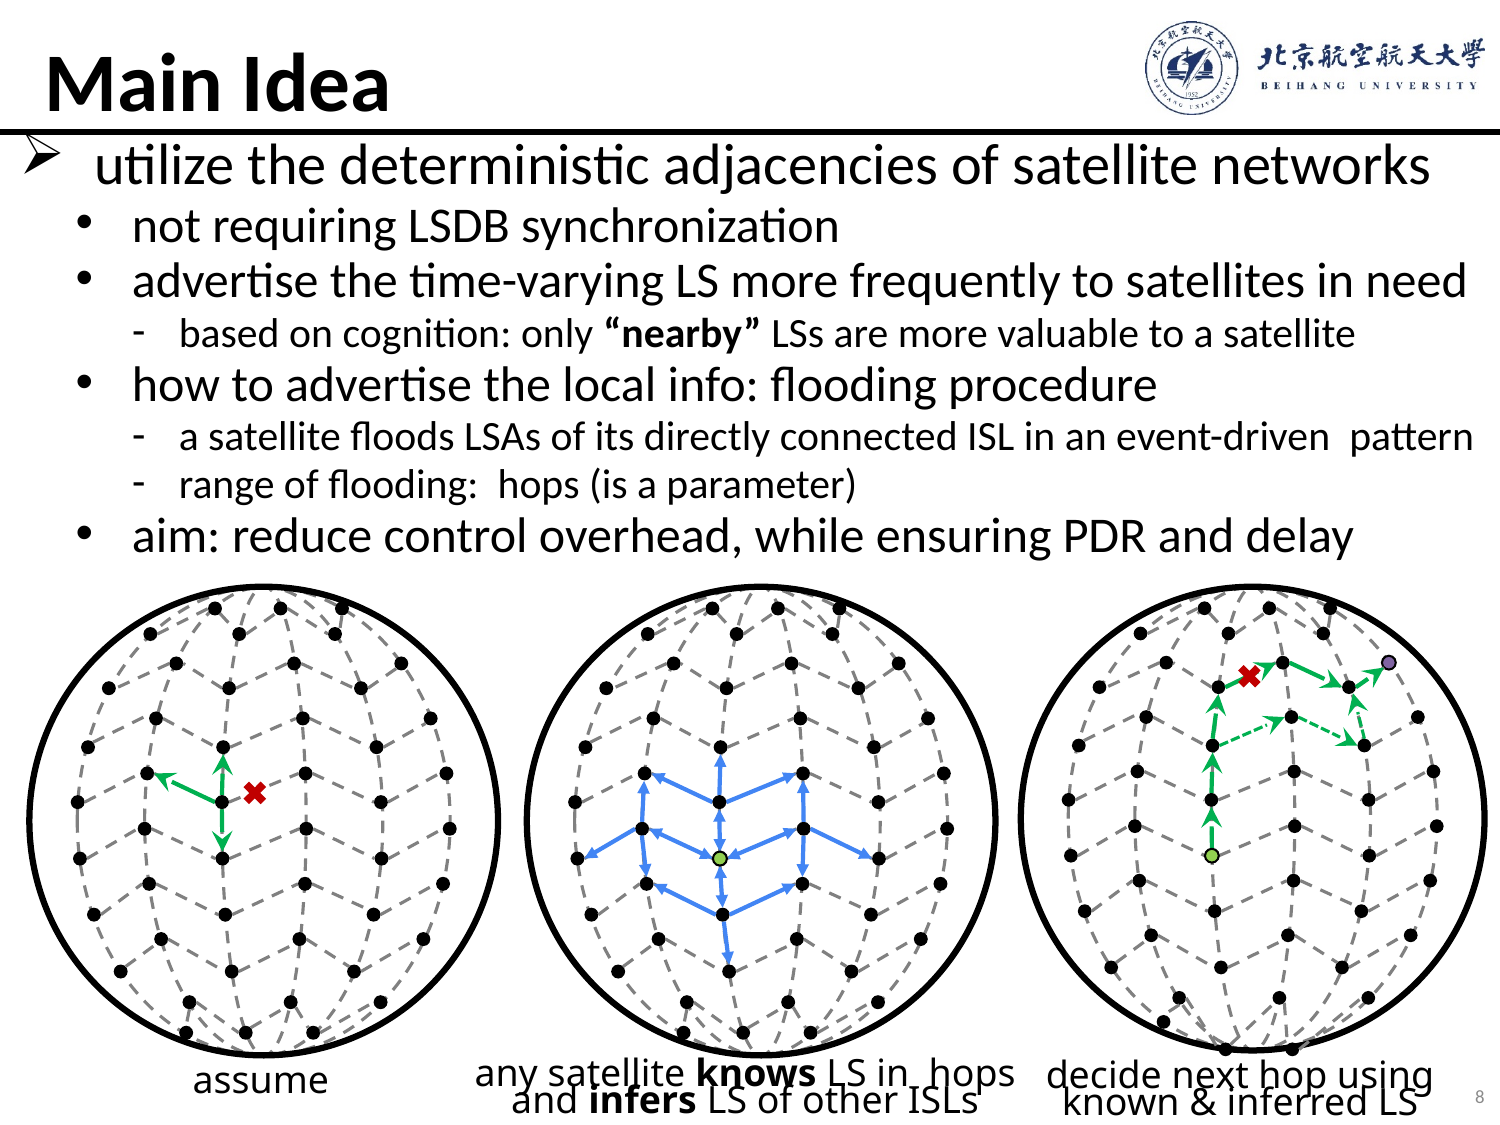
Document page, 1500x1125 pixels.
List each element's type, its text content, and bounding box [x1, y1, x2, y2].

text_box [1301, 826, 1363, 856]
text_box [92, 713, 152, 743]
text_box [1218, 826, 1288, 856]
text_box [229, 828, 300, 859]
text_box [723, 921, 730, 965]
slide_number 8 [1464, 1065, 1500, 1125]
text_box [156, 883, 219, 915]
text_box [1203, 847, 1220, 864]
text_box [1299, 997, 1362, 1050]
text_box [100, 883, 143, 915]
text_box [246, 613, 276, 634]
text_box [817, 1002, 871, 1033]
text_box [1376, 826, 1430, 856]
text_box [803, 939, 847, 967]
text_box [641, 835, 647, 877]
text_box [1276, 608, 1317, 634]
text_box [380, 883, 436, 915]
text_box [1375, 771, 1427, 800]
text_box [885, 773, 937, 803]
text_box [711, 850, 728, 867]
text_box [1355, 667, 1384, 688]
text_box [660, 718, 714, 748]
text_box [311, 883, 369, 910]
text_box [717, 613, 732, 629]
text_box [86, 828, 138, 859]
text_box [361, 939, 417, 972]
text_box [653, 883, 716, 915]
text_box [295, 1007, 309, 1028]
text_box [880, 723, 924, 748]
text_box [250, 1007, 286, 1028]
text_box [683, 1009, 687, 1026]
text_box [387, 773, 440, 803]
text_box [1077, 826, 1128, 856]
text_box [1294, 935, 1338, 963]
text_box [1091, 880, 1133, 912]
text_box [367, 668, 397, 689]
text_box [680, 663, 720, 689]
text_box [214, 850, 231, 867]
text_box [1116, 940, 1147, 963]
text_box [236, 663, 288, 689]
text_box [219, 613, 235, 629]
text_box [1221, 880, 1287, 912]
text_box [1144, 771, 1205, 800]
text_box [1019, 585, 1486, 1052]
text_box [858, 939, 914, 972]
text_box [306, 939, 350, 967]
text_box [388, 828, 443, 859]
text_box [28, 585, 500, 1057]
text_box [598, 883, 640, 915]
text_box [228, 773, 299, 803]
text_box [865, 668, 894, 689]
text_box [1289, 662, 1343, 688]
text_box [1353, 693, 1365, 739]
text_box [320, 1002, 374, 1033]
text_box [313, 828, 375, 859]
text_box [736, 943, 792, 972]
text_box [1163, 1004, 1180, 1016]
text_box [1147, 608, 1198, 634]
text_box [727, 718, 794, 748]
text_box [1158, 935, 1215, 968]
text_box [809, 773, 872, 803]
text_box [743, 613, 774, 634]
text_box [186, 1009, 190, 1026]
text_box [1235, 613, 1265, 634]
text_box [613, 663, 667, 689]
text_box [1218, 771, 1288, 800]
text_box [885, 828, 941, 859]
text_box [1083, 712, 1142, 741]
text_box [309, 718, 370, 748]
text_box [1349, 935, 1404, 968]
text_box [649, 828, 713, 859]
text_box [214, 794, 230, 810]
text_box [525, 585, 997, 1057]
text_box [1284, 1002, 1288, 1045]
title Main Idea [29, 12, 1248, 157]
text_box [733, 663, 785, 689]
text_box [183, 663, 223, 689]
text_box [232, 883, 298, 915]
text_box [1284, 1048, 1300, 1058]
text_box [665, 939, 723, 972]
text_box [748, 1007, 784, 1028]
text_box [84, 773, 141, 803]
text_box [726, 828, 797, 859]
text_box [1230, 1002, 1275, 1045]
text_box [1153, 717, 1206, 746]
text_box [1173, 662, 1212, 688]
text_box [1298, 717, 1358, 746]
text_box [1141, 826, 1205, 856]
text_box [1212, 694, 1219, 739]
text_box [312, 773, 374, 803]
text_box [584, 828, 636, 859]
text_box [1300, 880, 1357, 907]
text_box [1106, 662, 1160, 688]
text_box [196, 1002, 239, 1033]
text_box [784, 608, 826, 634]
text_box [168, 939, 225, 972]
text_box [590, 713, 649, 743]
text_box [157, 608, 208, 634]
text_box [238, 943, 295, 972]
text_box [1209, 613, 1224, 629]
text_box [1225, 662, 1276, 688]
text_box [1301, 771, 1362, 800]
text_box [729, 883, 796, 915]
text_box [1075, 771, 1131, 800]
text_box [1217, 1050, 1234, 1058]
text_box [287, 608, 328, 634]
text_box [383, 723, 426, 748]
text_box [230, 718, 296, 748]
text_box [115, 663, 170, 689]
text_box decide next hop using known & inferred LS [1016, 1059, 1464, 1125]
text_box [719, 865, 723, 908]
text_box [877, 883, 934, 915]
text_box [125, 943, 157, 967]
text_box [651, 773, 713, 803]
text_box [1227, 940, 1284, 968]
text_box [582, 773, 638, 803]
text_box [151, 828, 216, 859]
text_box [1368, 880, 1424, 912]
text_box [1219, 717, 1285, 746]
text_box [622, 943, 654, 967]
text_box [726, 773, 796, 803]
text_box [1371, 721, 1413, 746]
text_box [1186, 997, 1219, 1050]
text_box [810, 828, 872, 859]
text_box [793, 1007, 806, 1028]
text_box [798, 663, 852, 689]
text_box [807, 718, 867, 748]
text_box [301, 663, 355, 689]
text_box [654, 608, 706, 634]
text_box [711, 794, 728, 811]
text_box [1146, 880, 1208, 912]
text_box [693, 1002, 737, 1033]
picture [1248, 21, 1485, 115]
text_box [162, 718, 217, 748]
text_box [809, 883, 867, 910]
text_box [154, 773, 215, 803]
